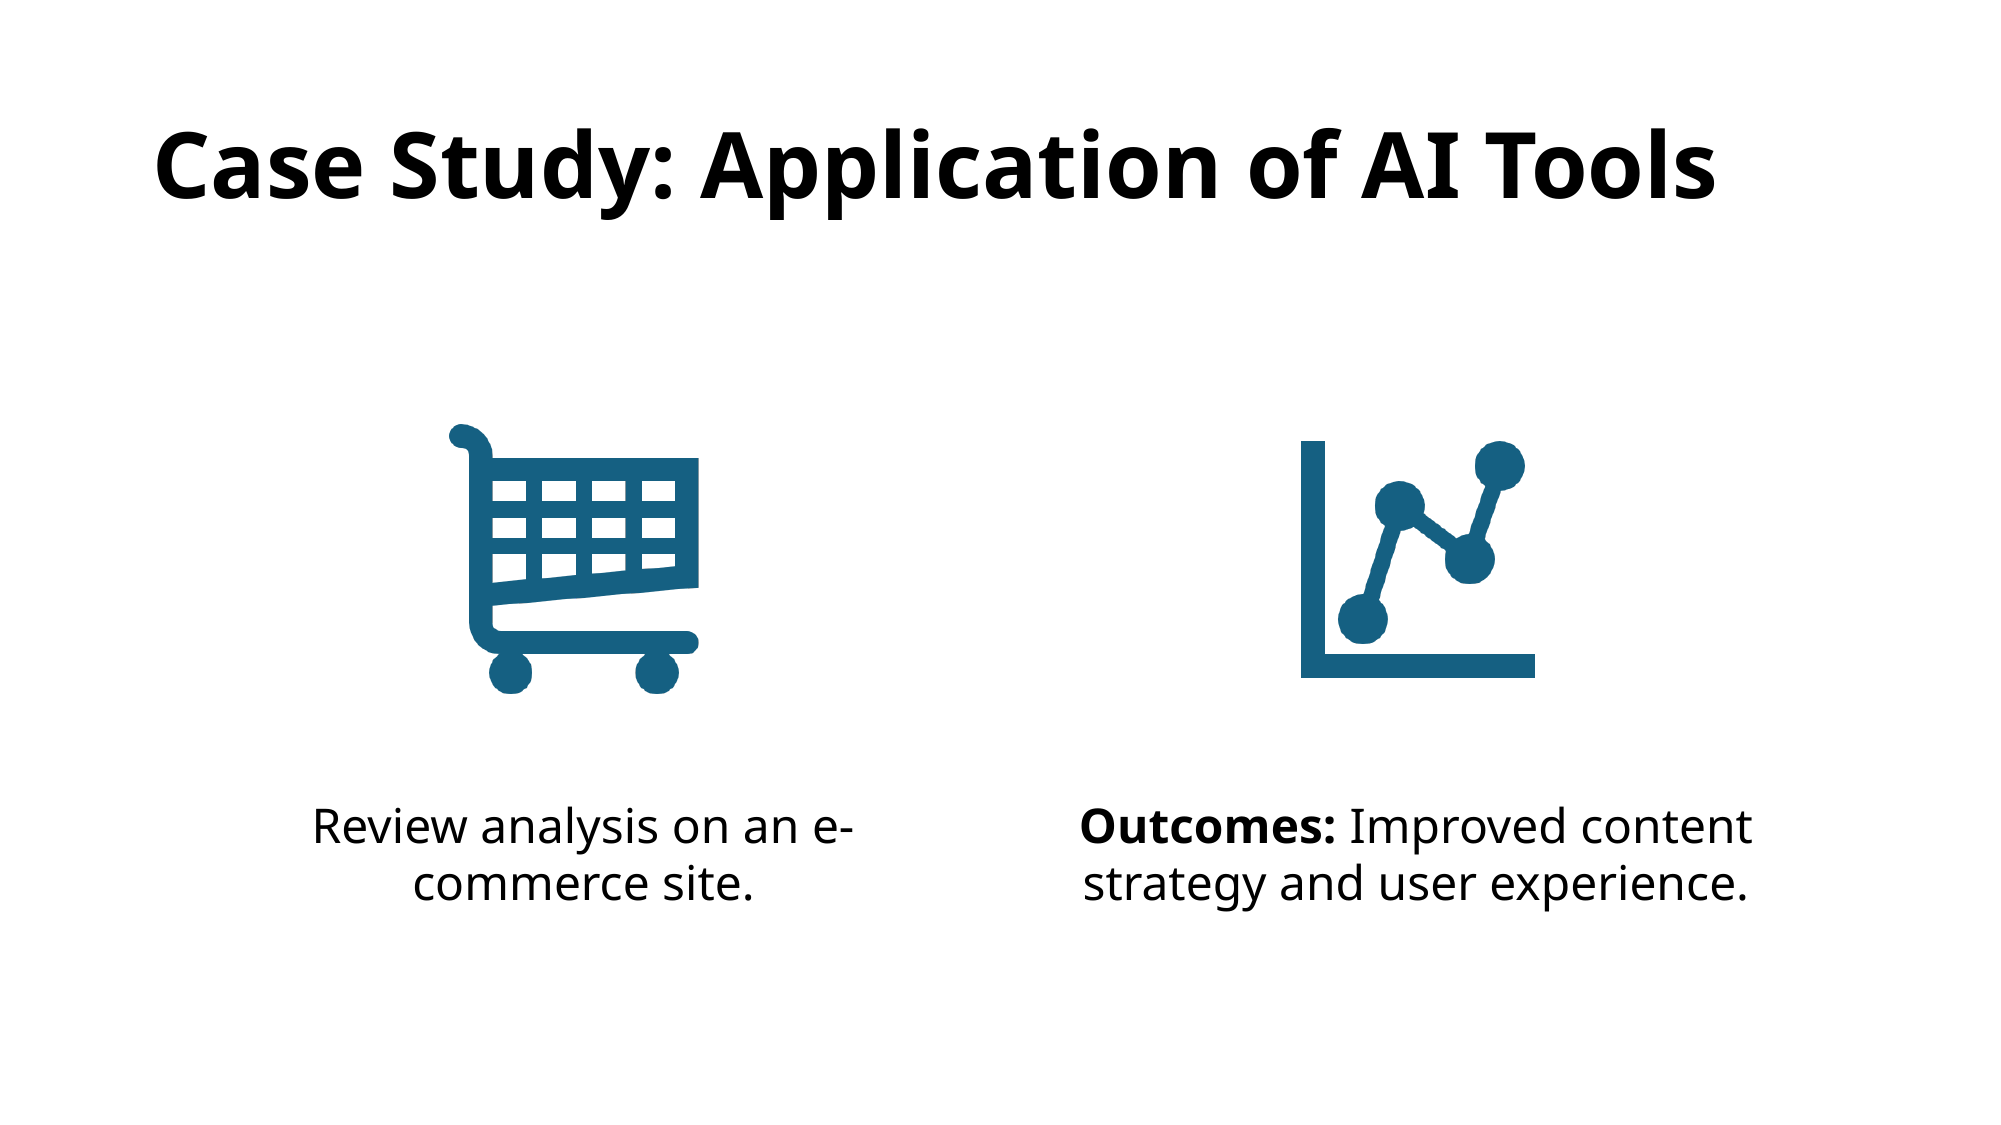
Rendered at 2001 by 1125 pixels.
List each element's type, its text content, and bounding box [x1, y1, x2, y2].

title Case Study: Application of AI Tools [137, 59, 1863, 278]
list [136, 298, 1863, 1014]
